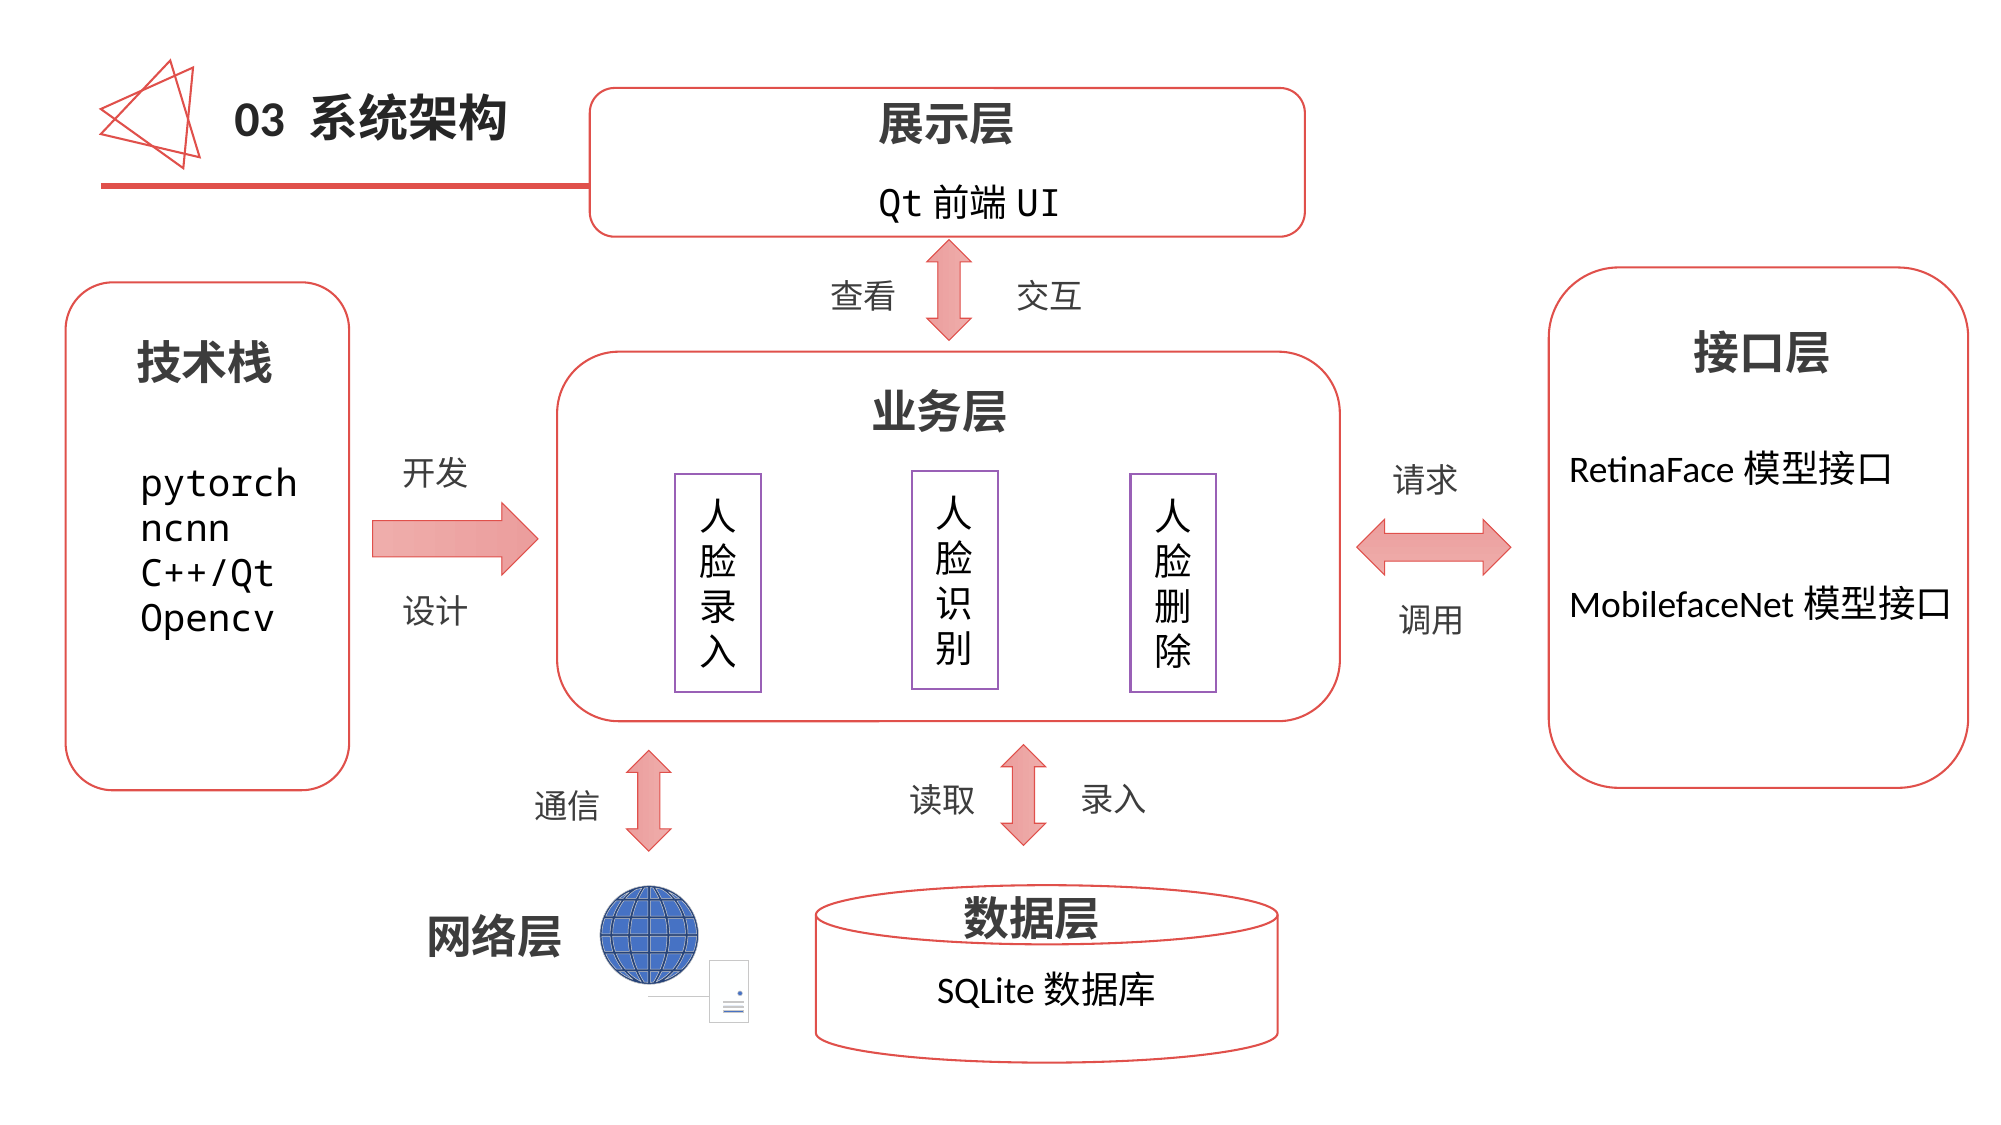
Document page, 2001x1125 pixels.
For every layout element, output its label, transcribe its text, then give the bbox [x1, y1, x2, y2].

text_box [1547, 507, 1554, 591]
text_box 人脸录入 [674, 473, 762, 693]
text_box RetinaFace模型接口 MobilefaceNet模型接口 [1554, 437, 1999, 633]
text_box [925, 238, 973, 267]
text_box 展示层 [863, 87, 1066, 157]
text_box 查看 [815, 267, 1001, 323]
text_box [999, 743, 1047, 772]
text_box 开发 [387, 444, 590, 499]
text_box [629, 833, 668, 852]
text_box 技术栈 [121, 326, 372, 397]
text_box [372, 501, 539, 577]
text_box [1547, 633, 1970, 789]
text_box [64, 281, 351, 792]
text_box 数据层 [948, 882, 1166, 953]
text_box [625, 749, 673, 777]
text_box [1004, 827, 1043, 847]
text_box 交互 [1001, 267, 1204, 323]
text_box [1547, 266, 1970, 451]
list 03 系统架构 [219, 85, 720, 151]
text_box [1356, 518, 1512, 577]
text_box [930, 323, 968, 342]
text_box [588, 86, 1306, 238]
text_box 录入 [1065, 770, 1268, 826]
text_box 设计 [387, 582, 590, 638]
picture [596, 882, 751, 1024]
text_box 请求 [1377, 451, 1580, 507]
text_box 读取 [894, 772, 1097, 827]
text_box [556, 350, 1341, 723]
text_box 业务层 [856, 375, 1053, 445]
text_box SQLite数据库 [814, 886, 1279, 1064]
text_box 网络层 [411, 899, 596, 970]
text_box Qt前端UI [863, 171, 1098, 232]
text_box 人脸识别 [911, 470, 999, 690]
text_box 接口层 [1679, 316, 1881, 387]
text_box 人脸删除 [1129, 473, 1217, 693]
text_box 调用 [1384, 591, 1586, 647]
text_box 通信 [520, 777, 722, 833]
text_box pytorch ncnn C++/Qt Opencv [125, 451, 328, 647]
